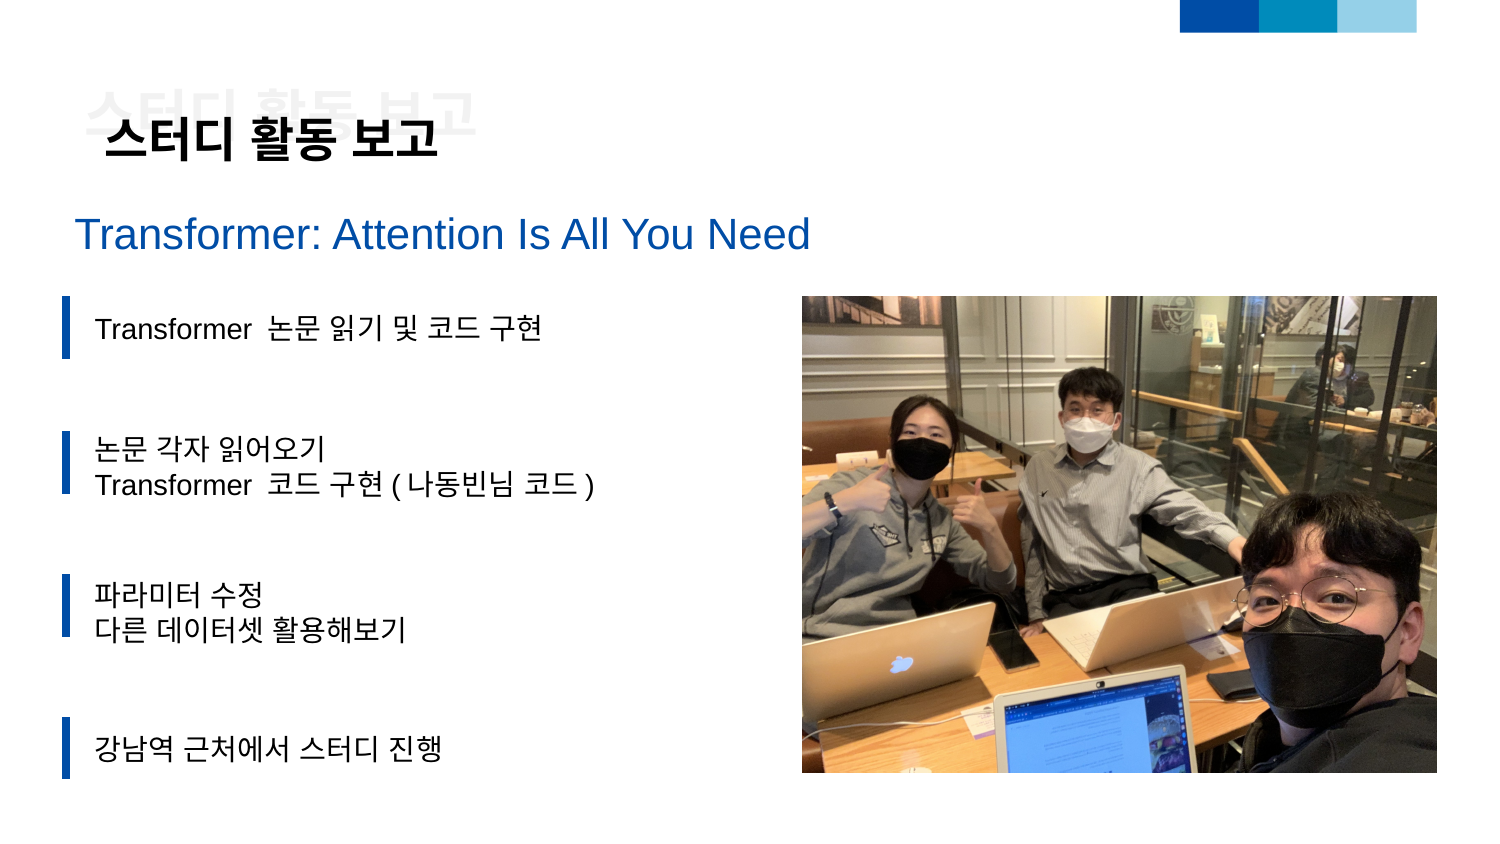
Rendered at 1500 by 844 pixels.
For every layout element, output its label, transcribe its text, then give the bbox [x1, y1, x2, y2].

text_box [63, 718, 69, 779]
text_box 논문 각자 읽어오기 Transformer 코드 구현(나동빈님 코드) [83, 425, 613, 507]
text_box Transformer: Attention Is All You Need [63, 200, 857, 265]
text_box 스터디 활동 보고 [73, 82, 771, 200]
text_box [63, 297, 69, 358]
text_box 강남역 근처에서 스터디 진행 [83, 725, 613, 772]
subtitle 스터디 활동 보고 [92, 110, 699, 200]
text_box Transformer 논문 읽기 및 코드 구현 [83, 304, 613, 351]
text_box [63, 575, 69, 636]
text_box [1179, 0, 1417, 33]
text_box [63, 432, 69, 493]
picture [802, 296, 1437, 773]
text_box 파라미터 수정 다른 데이터셋 활용해보기 [83, 572, 613, 654]
